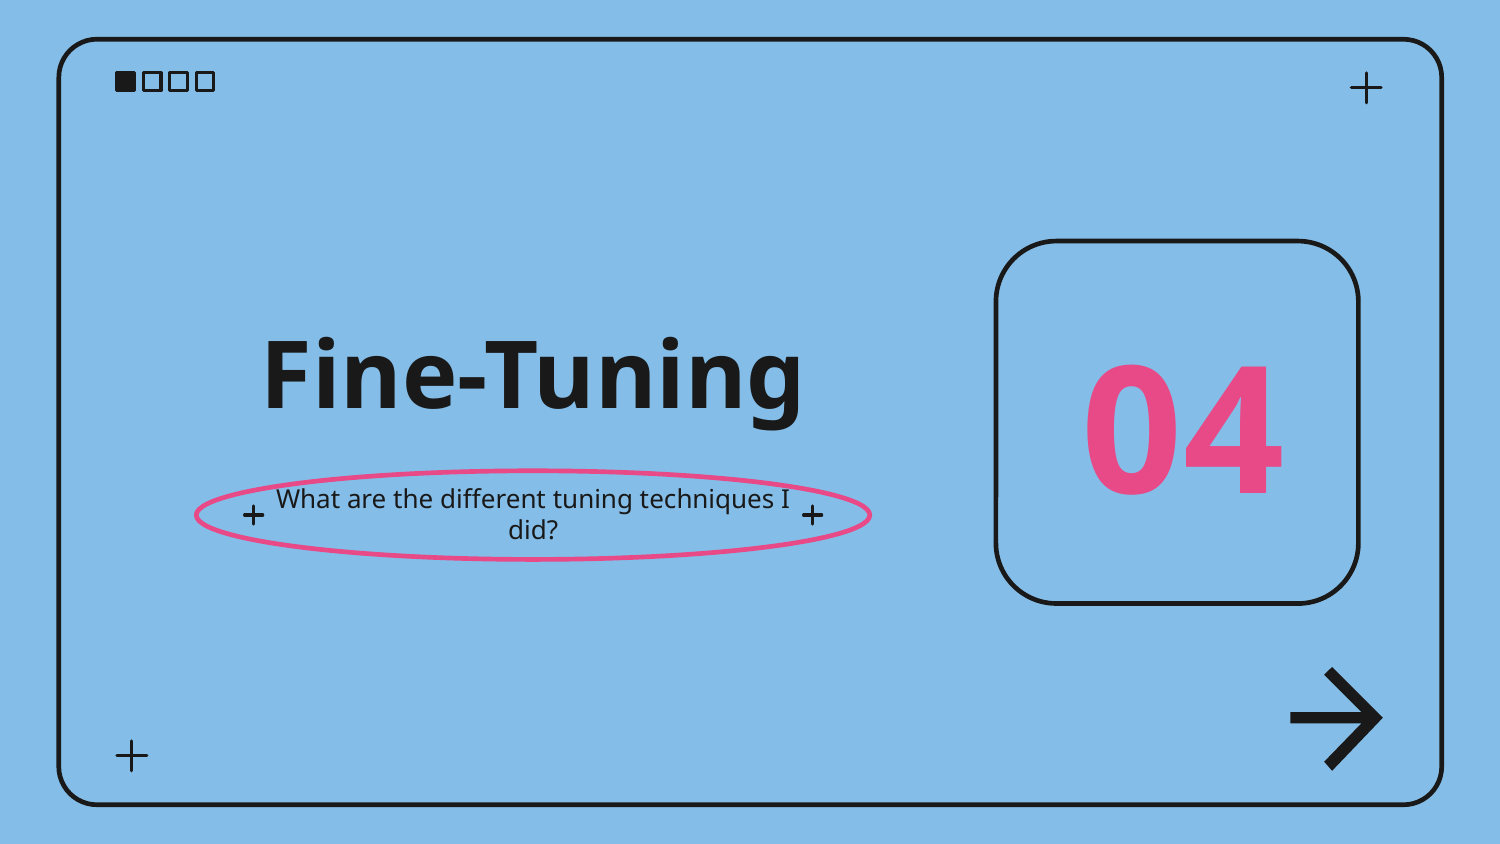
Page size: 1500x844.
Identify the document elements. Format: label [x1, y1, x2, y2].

text_box [244, 505, 822, 525]
text_box [116, 72, 1382, 771]
